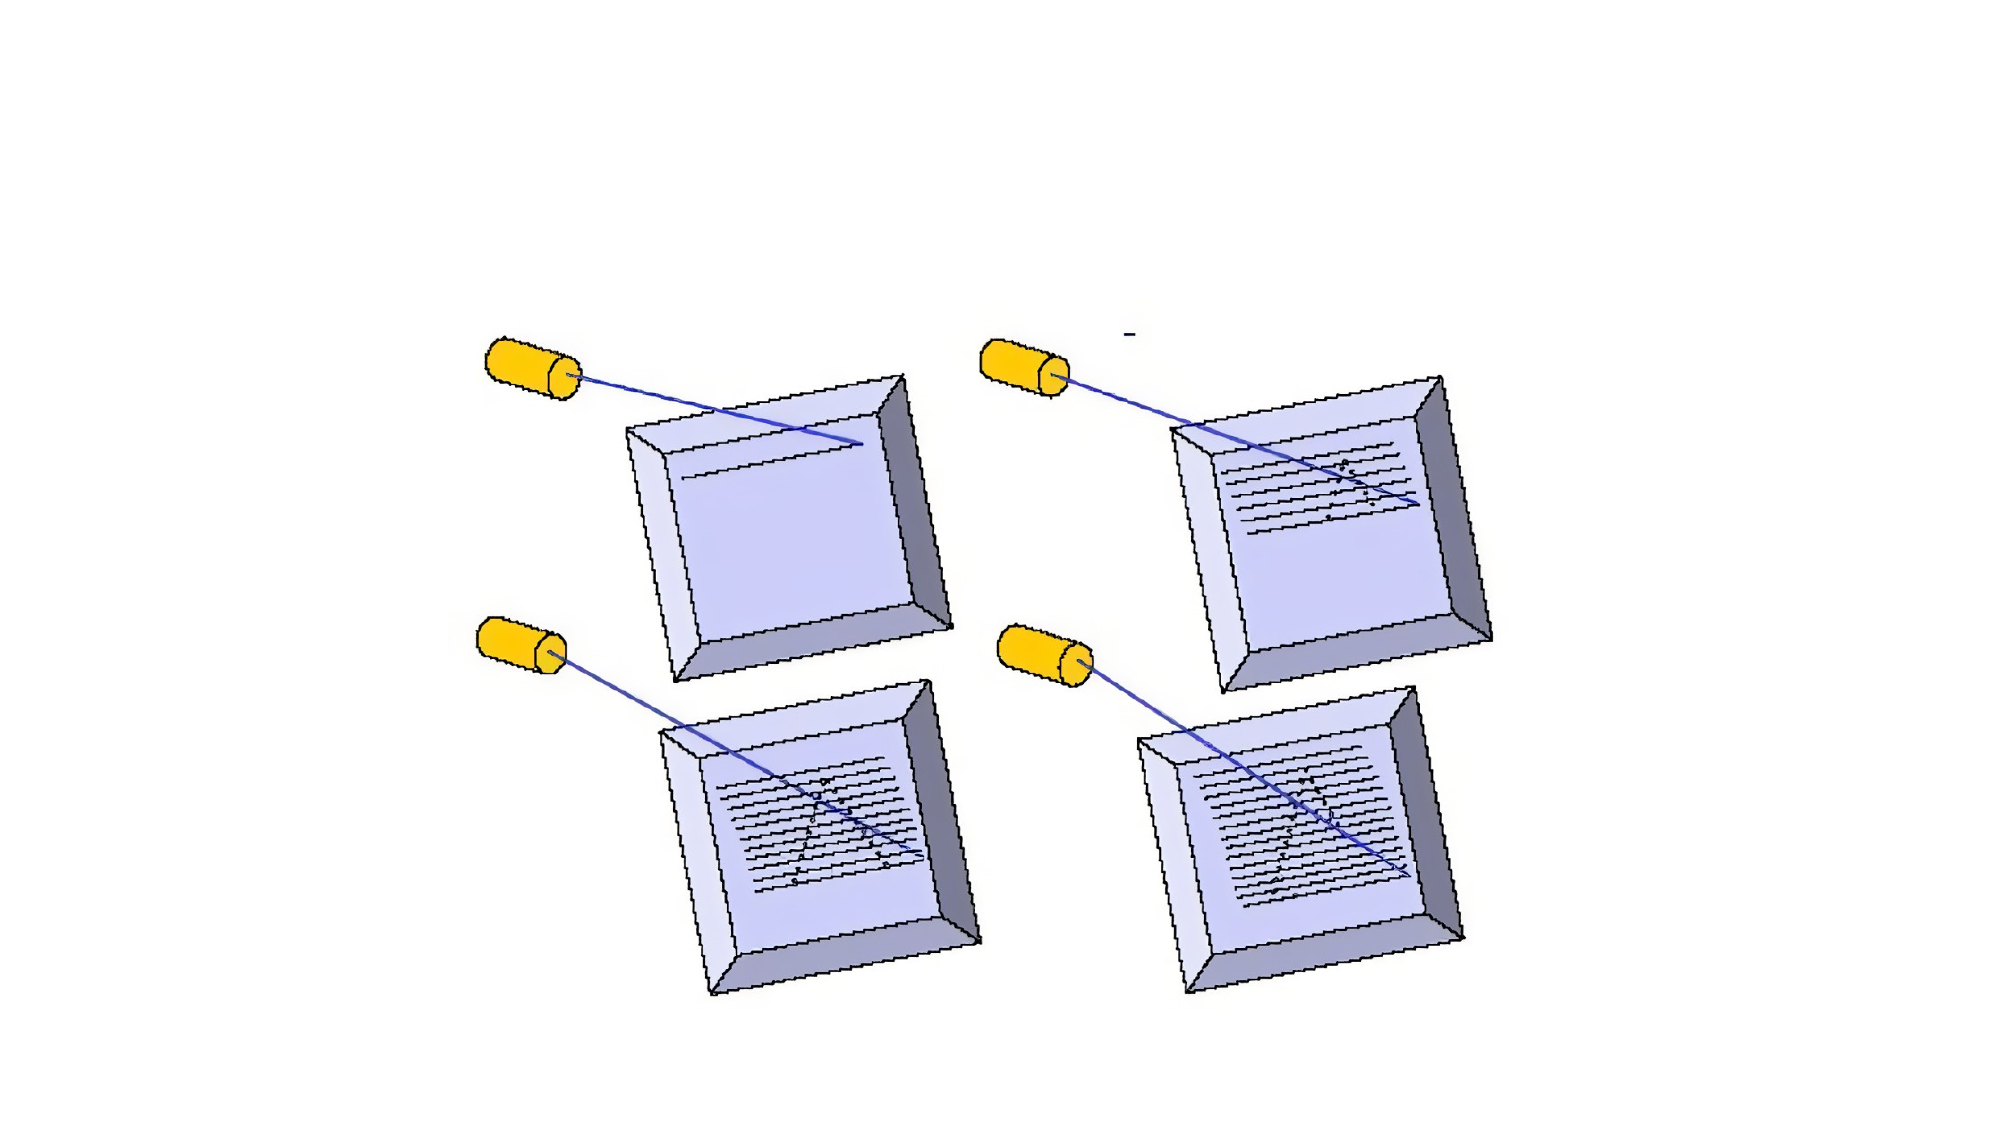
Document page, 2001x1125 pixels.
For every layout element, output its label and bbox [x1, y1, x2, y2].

list [448, 299, 1552, 1014]
